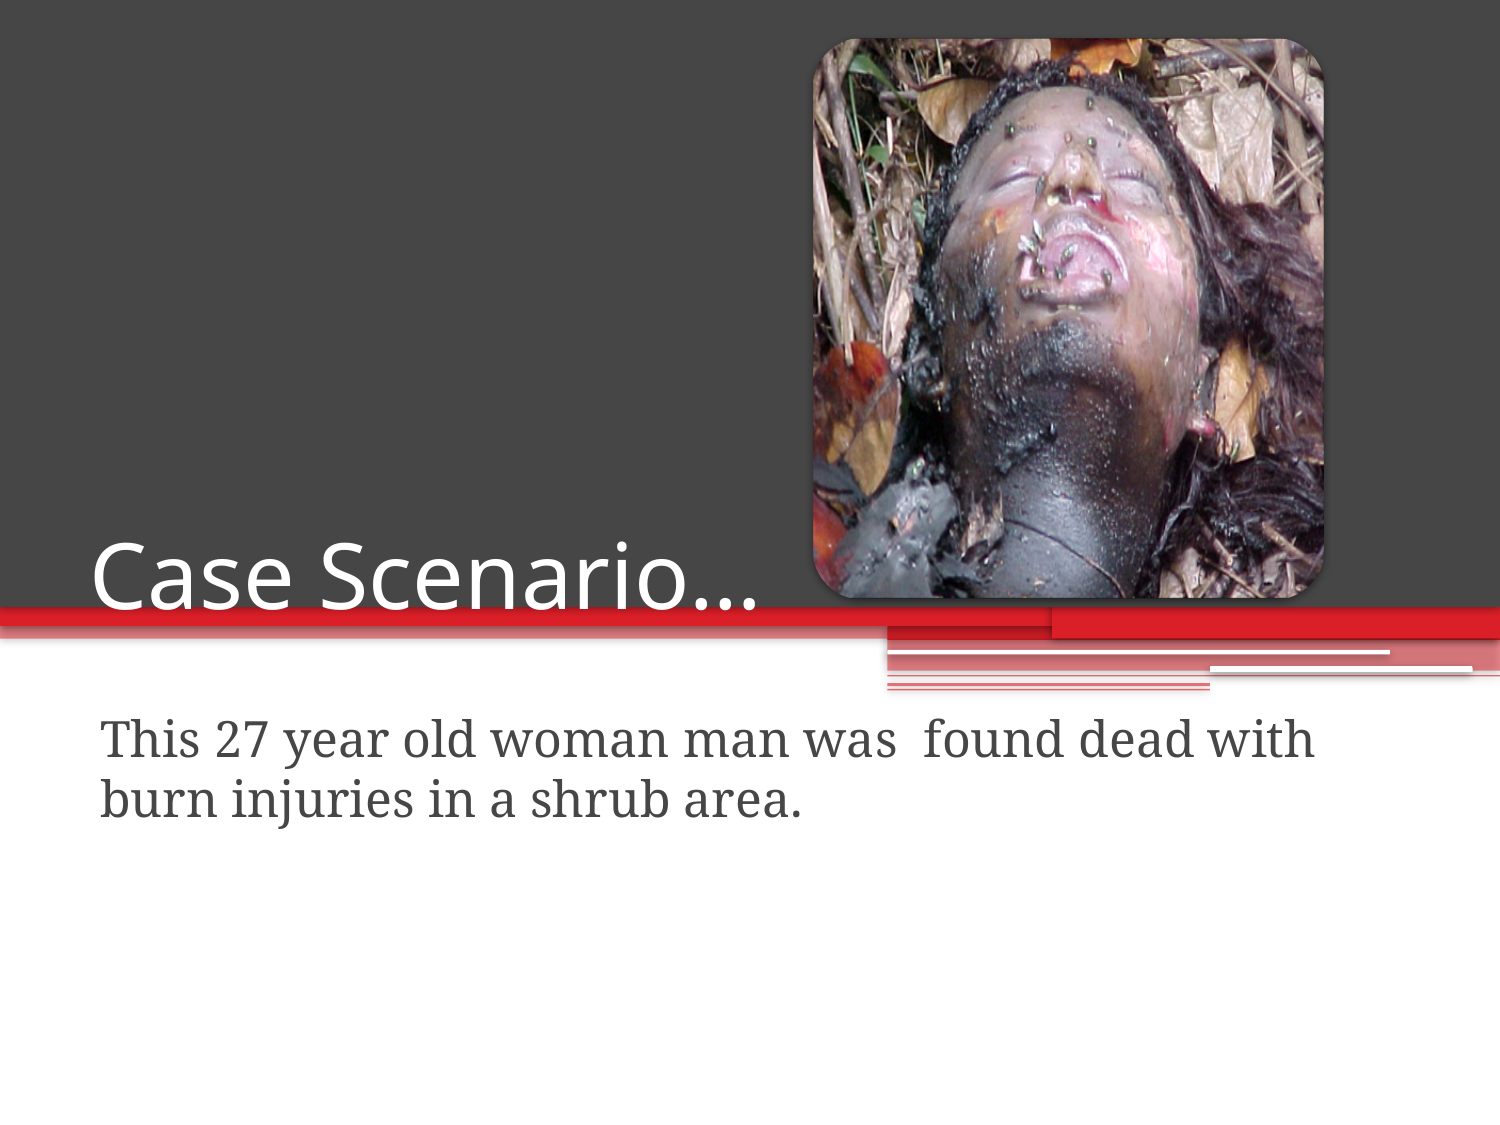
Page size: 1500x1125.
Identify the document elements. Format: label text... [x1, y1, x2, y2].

text_box [812, 37, 1325, 601]
title Case Scenario… [75, 394, 1463, 636]
subtitle This 27 year old woman man was found dead with burn injuries in a shrub area. [75, 699, 1425, 988]
